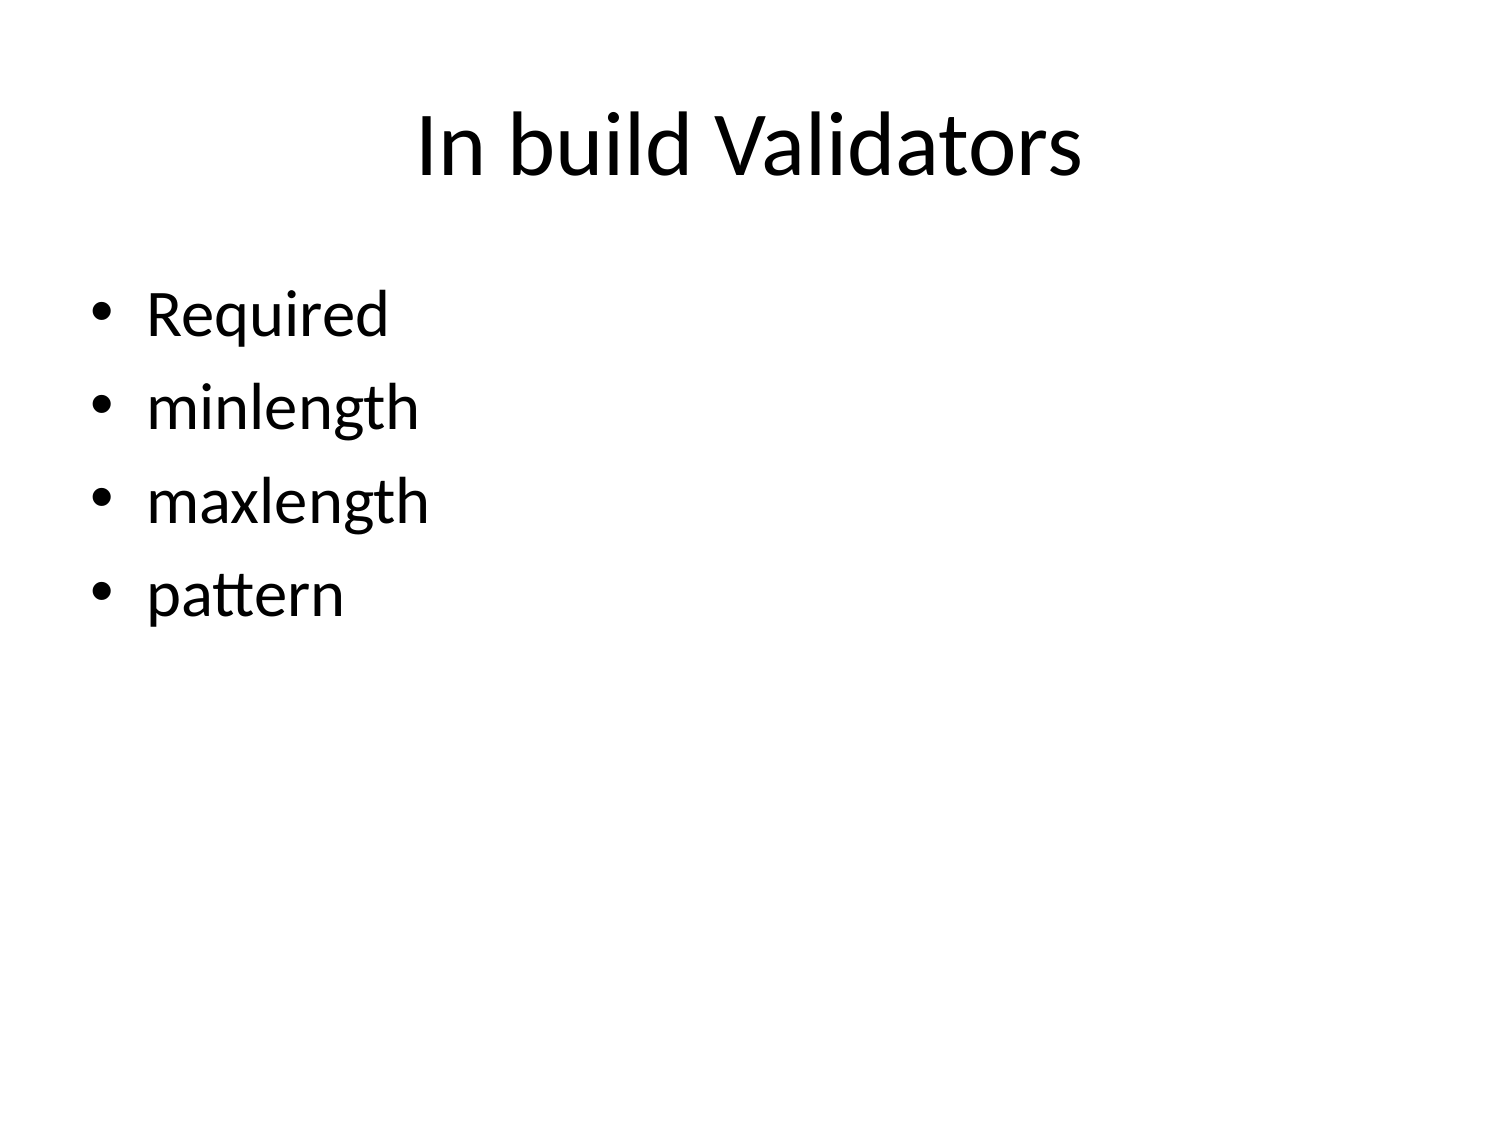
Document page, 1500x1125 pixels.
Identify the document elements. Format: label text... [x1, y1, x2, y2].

list Required minlength maxlength pattern [75, 262, 1425, 1005]
title In build Validators [75, 45, 1425, 233]
